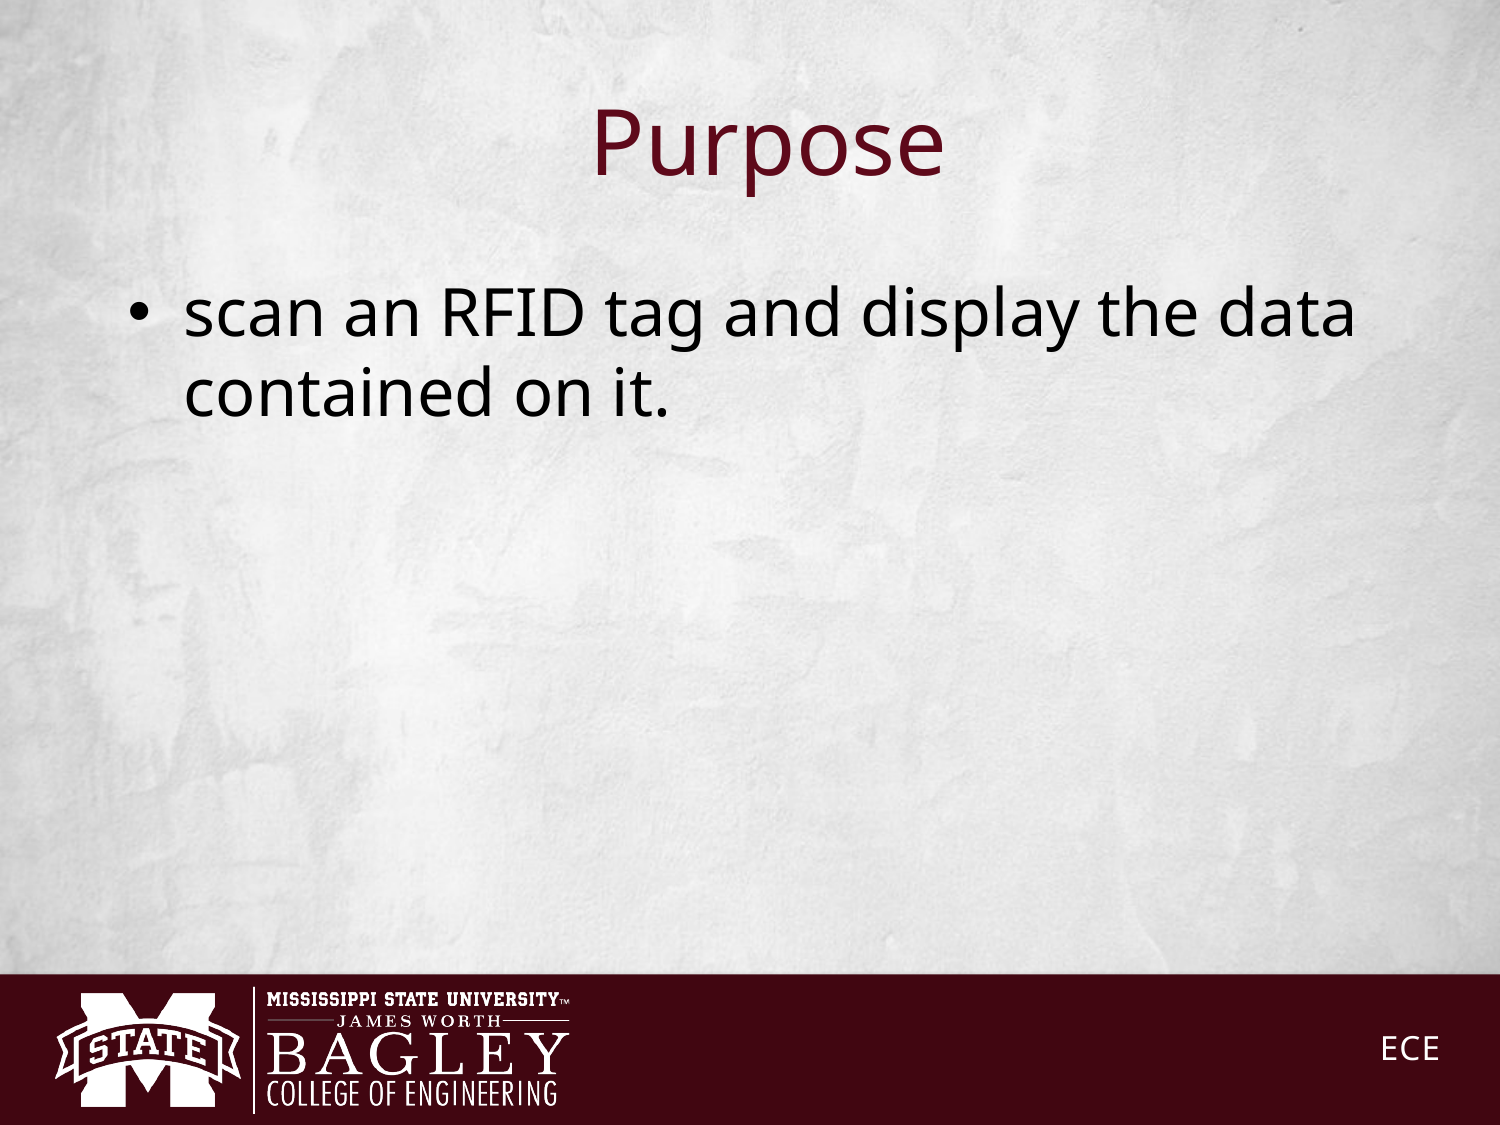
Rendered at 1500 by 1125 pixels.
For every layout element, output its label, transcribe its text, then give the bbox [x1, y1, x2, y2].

list scan an RFID tag and display the data contained on it. [112, 262, 1425, 911]
title Purpose [112, 45, 1425, 233]
